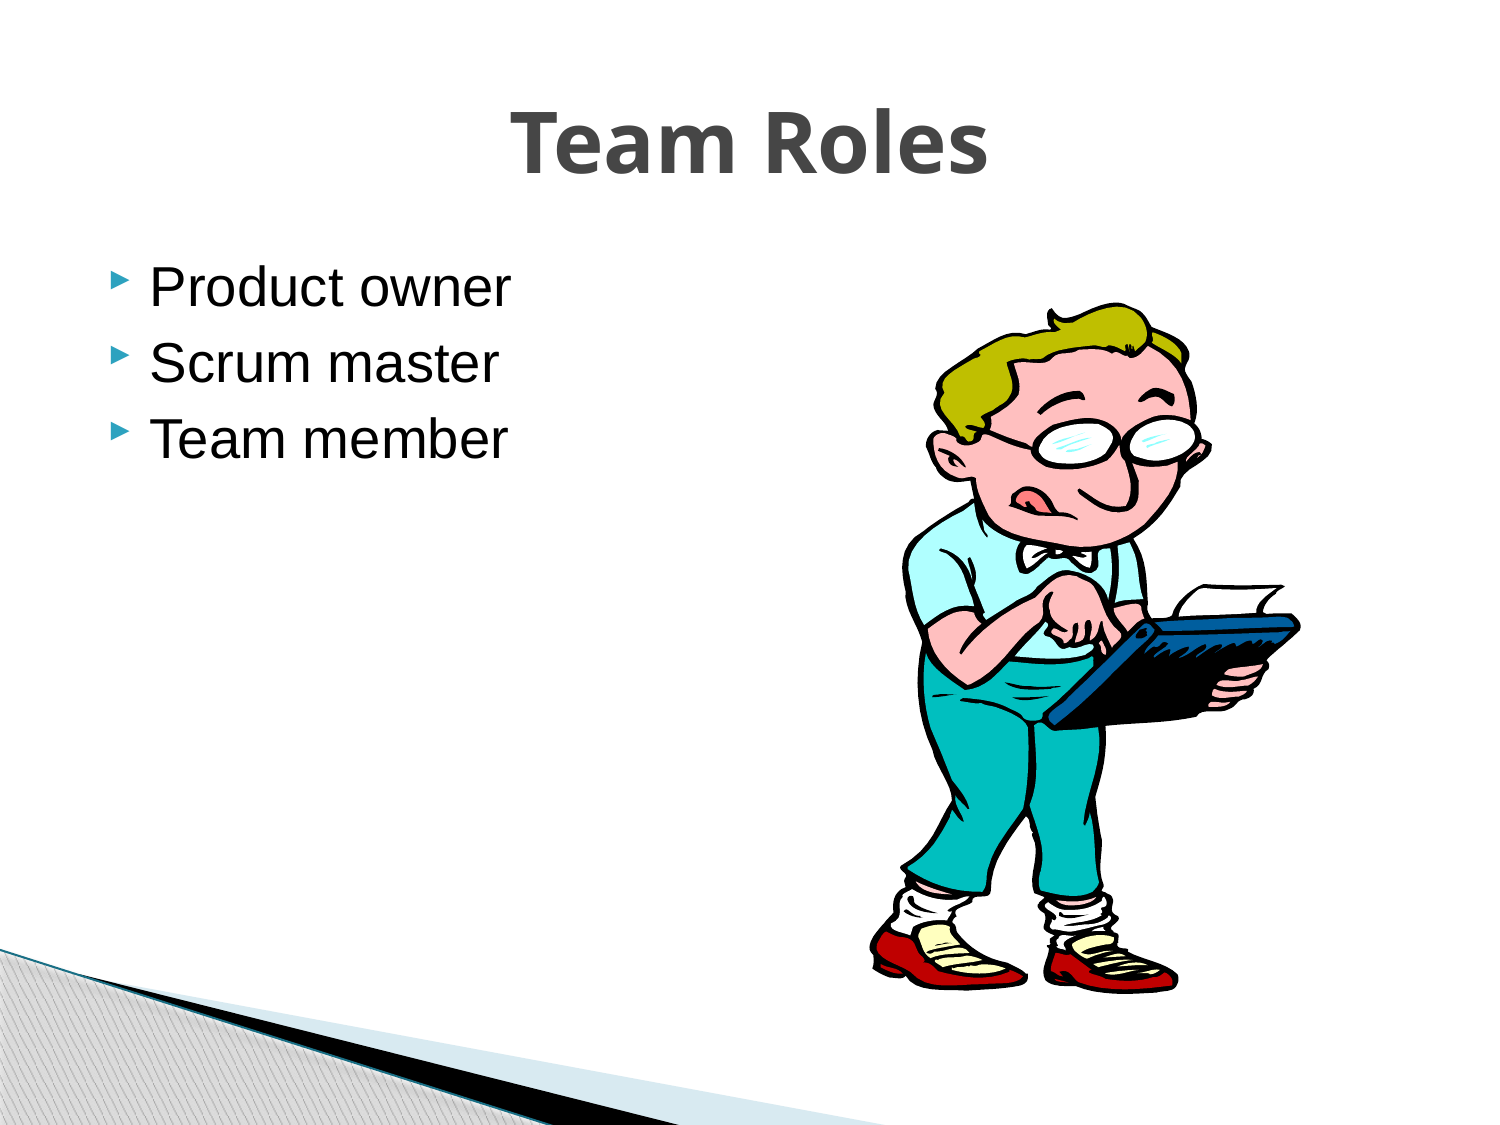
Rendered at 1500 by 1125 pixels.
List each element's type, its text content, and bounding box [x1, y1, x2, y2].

title Team Roles [75, 45, 1425, 233]
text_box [864, 293, 1306, 997]
list Product owner Scrum master Team member [75, 243, 1425, 986]
